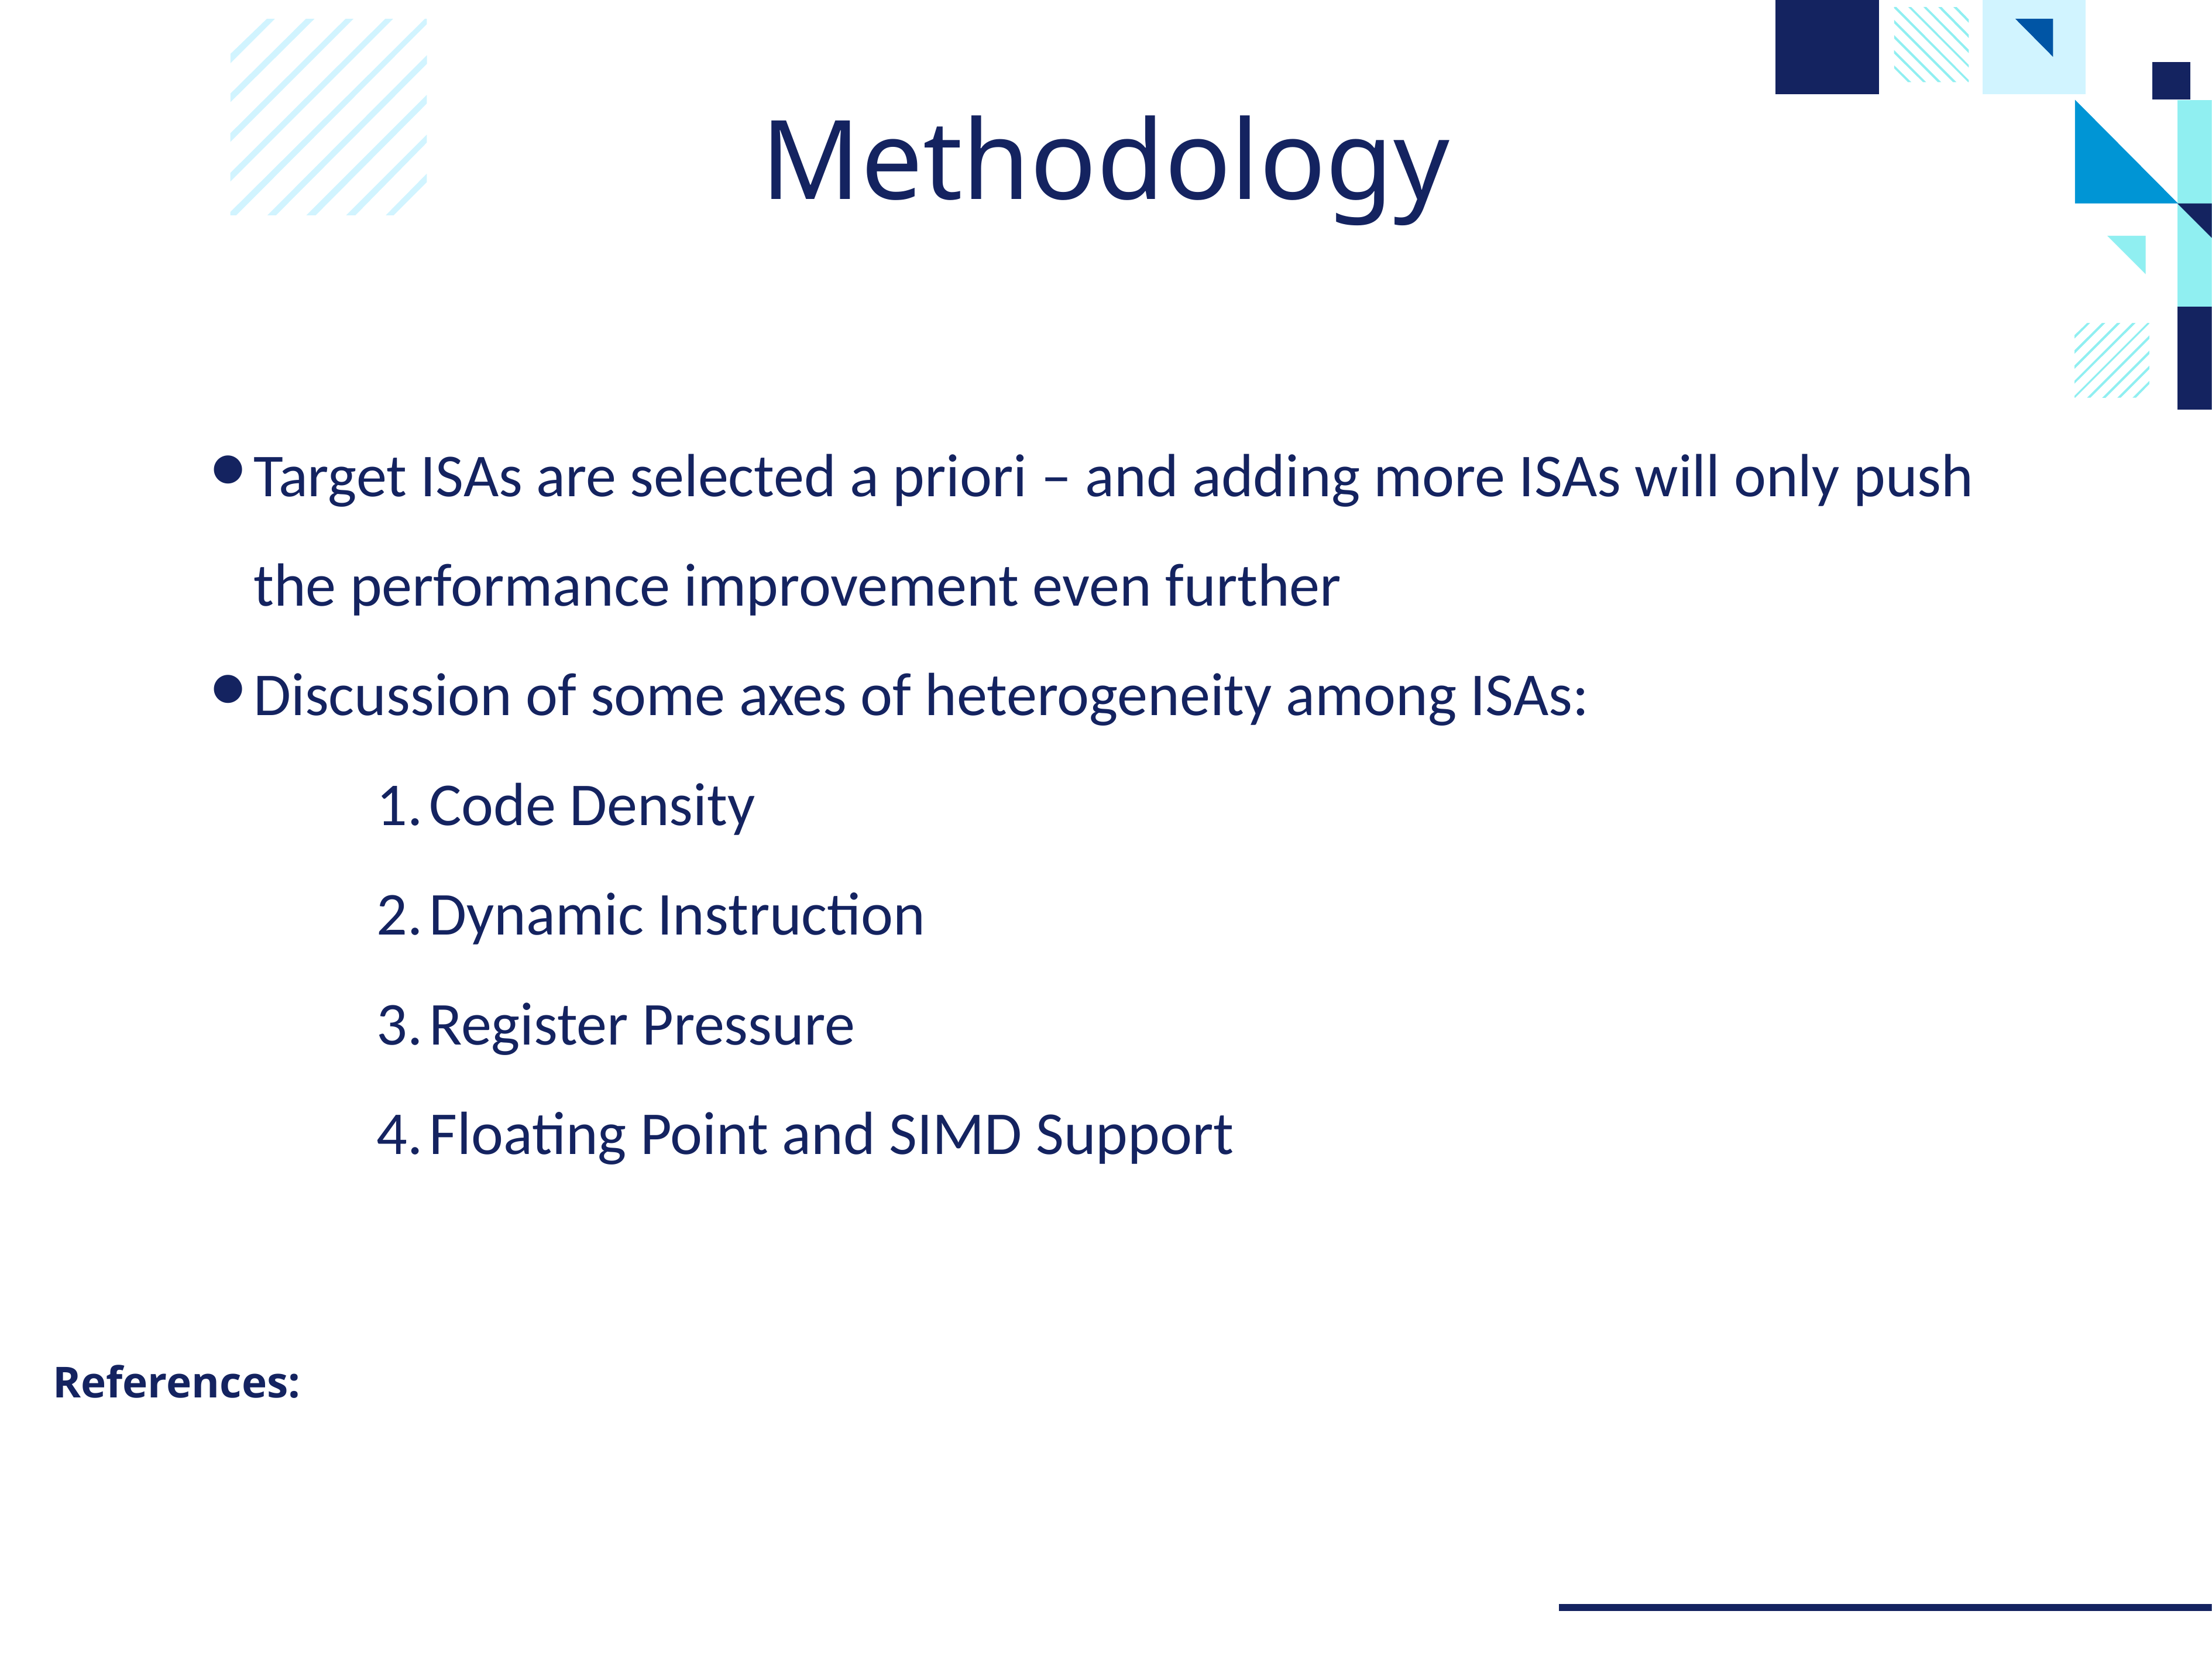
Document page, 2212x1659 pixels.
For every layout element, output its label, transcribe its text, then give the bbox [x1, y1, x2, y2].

title Methodology [44, 46, 2168, 265]
text_box References: [44, 1346, 2168, 1415]
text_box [230, 18, 427, 216]
text_box Target ISAs are selected a priori – and adding more ISAs will only push the performance improvement even further Discussion of some axes of heterogeneity among ISAs: Code Density Dynamic Instruction Register Pressure Floating Point and SIMD Support [209, 363, 2003, 1346]
